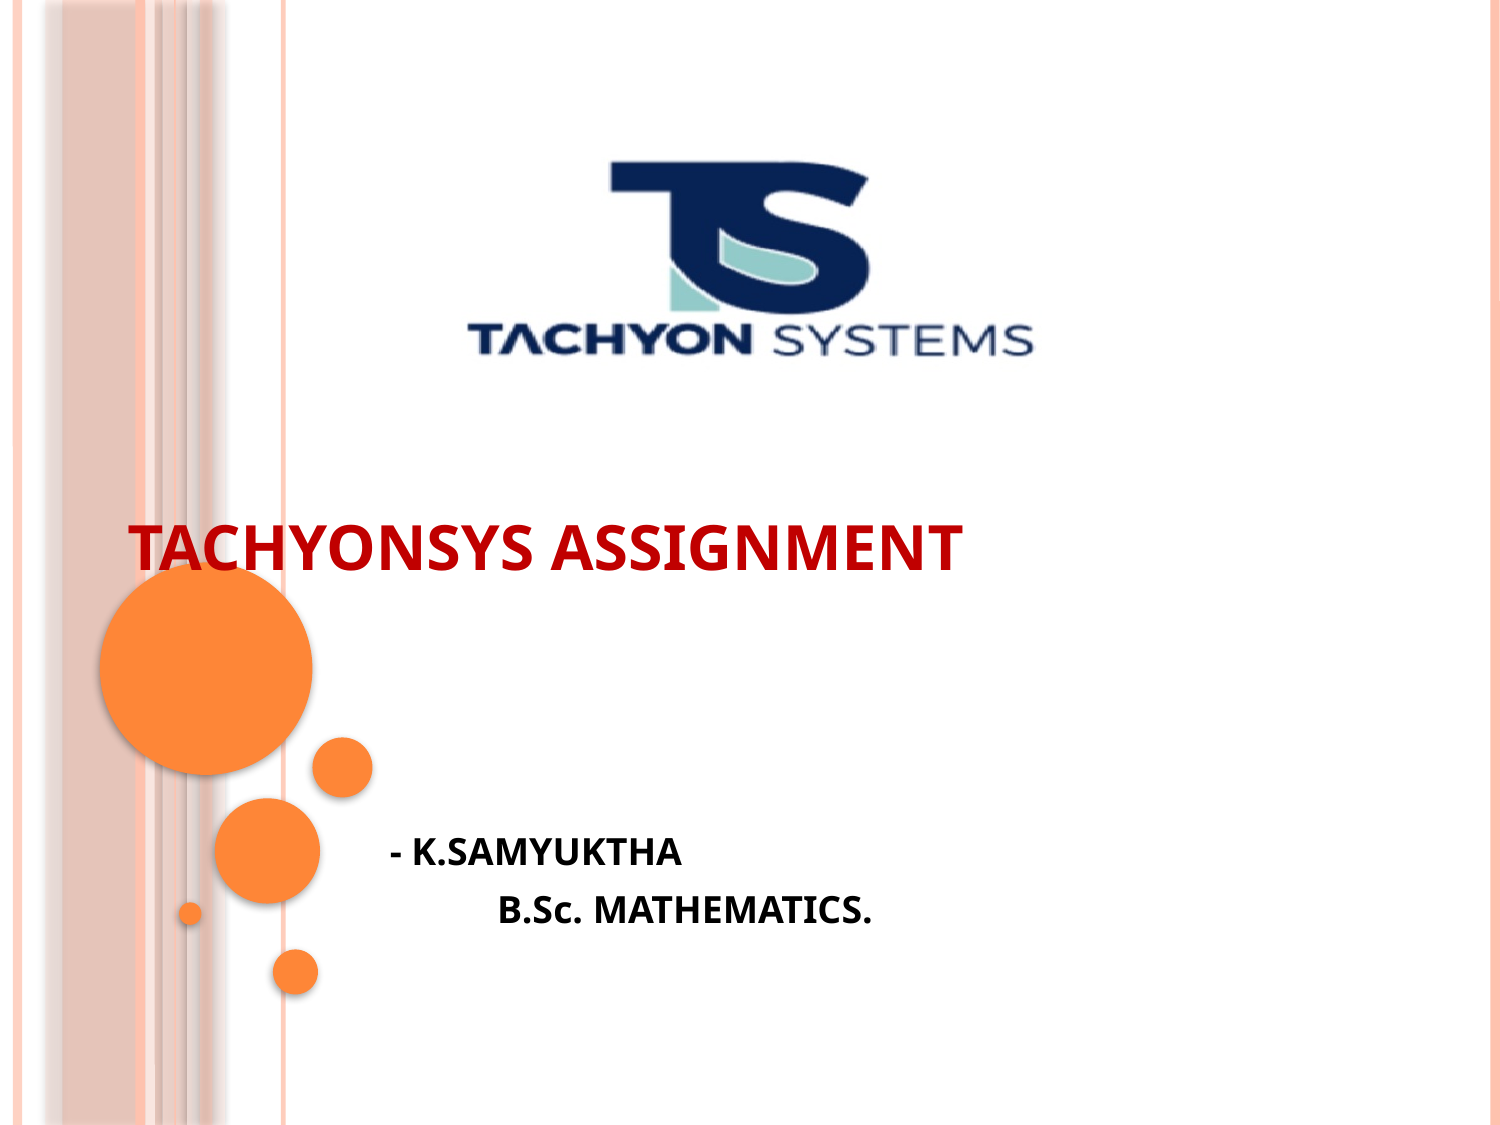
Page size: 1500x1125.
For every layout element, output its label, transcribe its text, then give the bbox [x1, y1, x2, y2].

title TACHYONSYS ASSIGNMENT [112, 152, 1388, 591]
picture [421, 81, 1100, 458]
subtitle - K.SAMYUKTHA B.Sc. MATHEMATICS. [375, 820, 1388, 1046]
